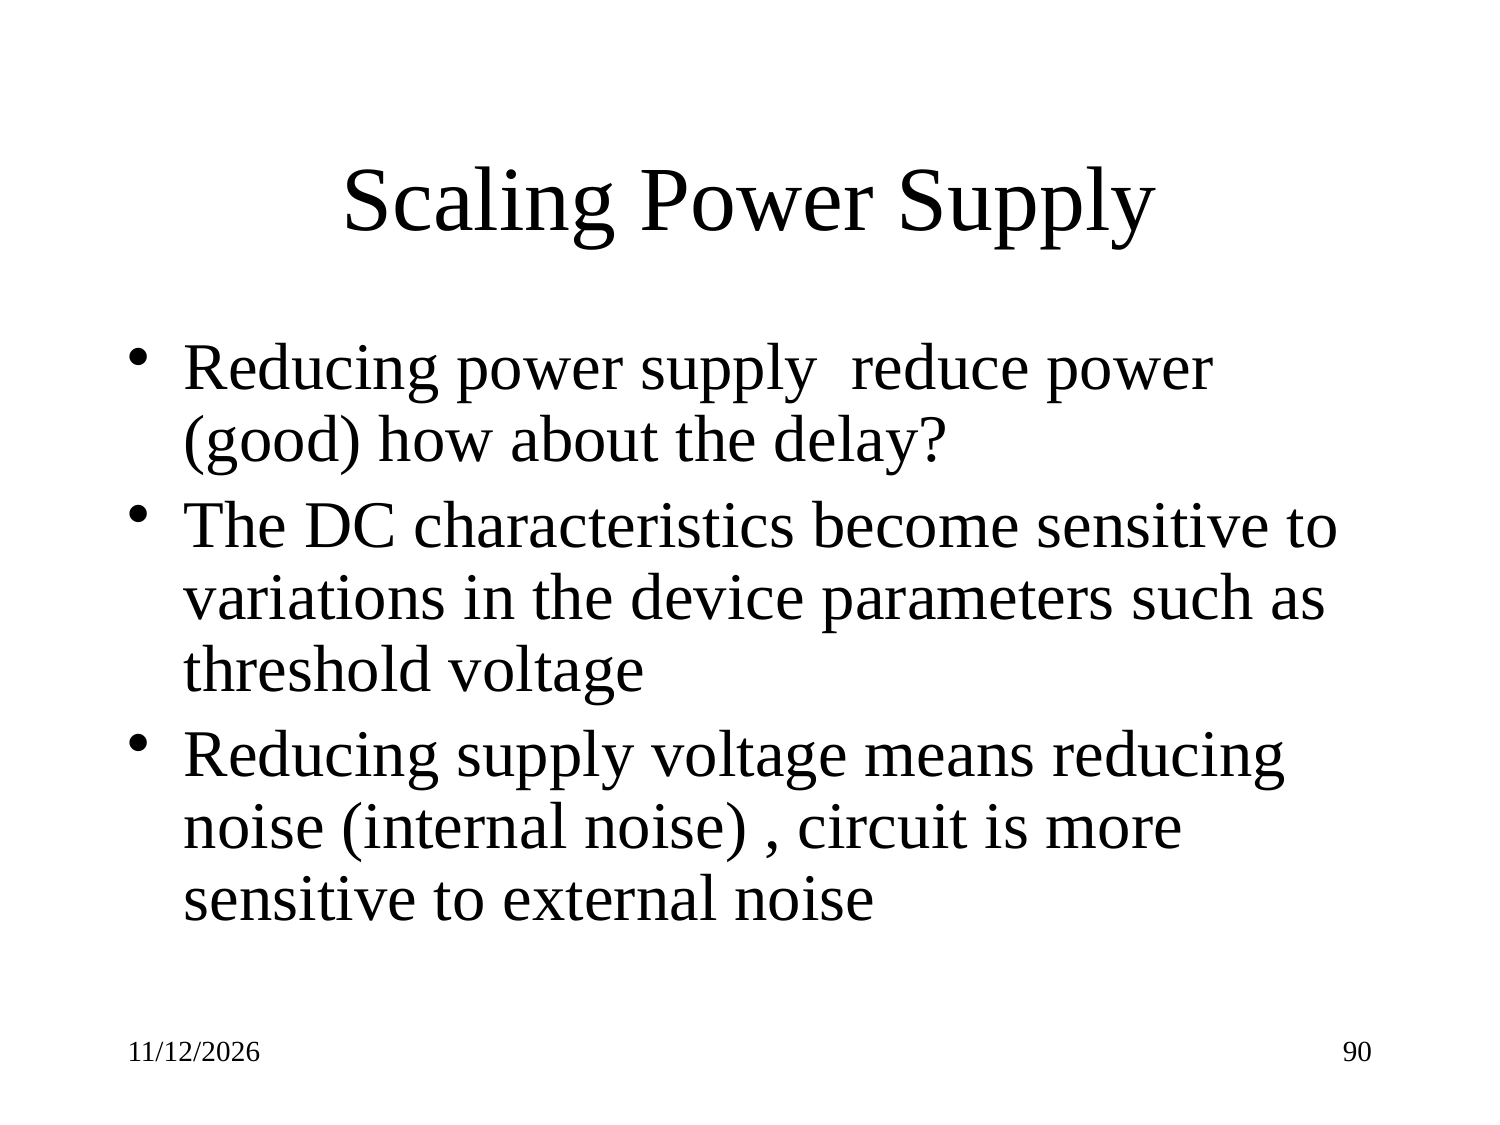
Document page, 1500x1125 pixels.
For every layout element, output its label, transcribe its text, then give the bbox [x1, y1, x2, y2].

list Reducing power supply reduce power (good) how about the delay? The DC characteristics become sensitive to variations in the device parameters such as threshold voltage Reducing supply voltage means reducing noise (internal noise) , circuit is more sensitive to external noise [112, 324, 1388, 1000]
slide_number 90 [1074, 1024, 1388, 1101]
title Scaling Power Supply [112, 99, 1388, 288]
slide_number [112, 1024, 426, 1101]
